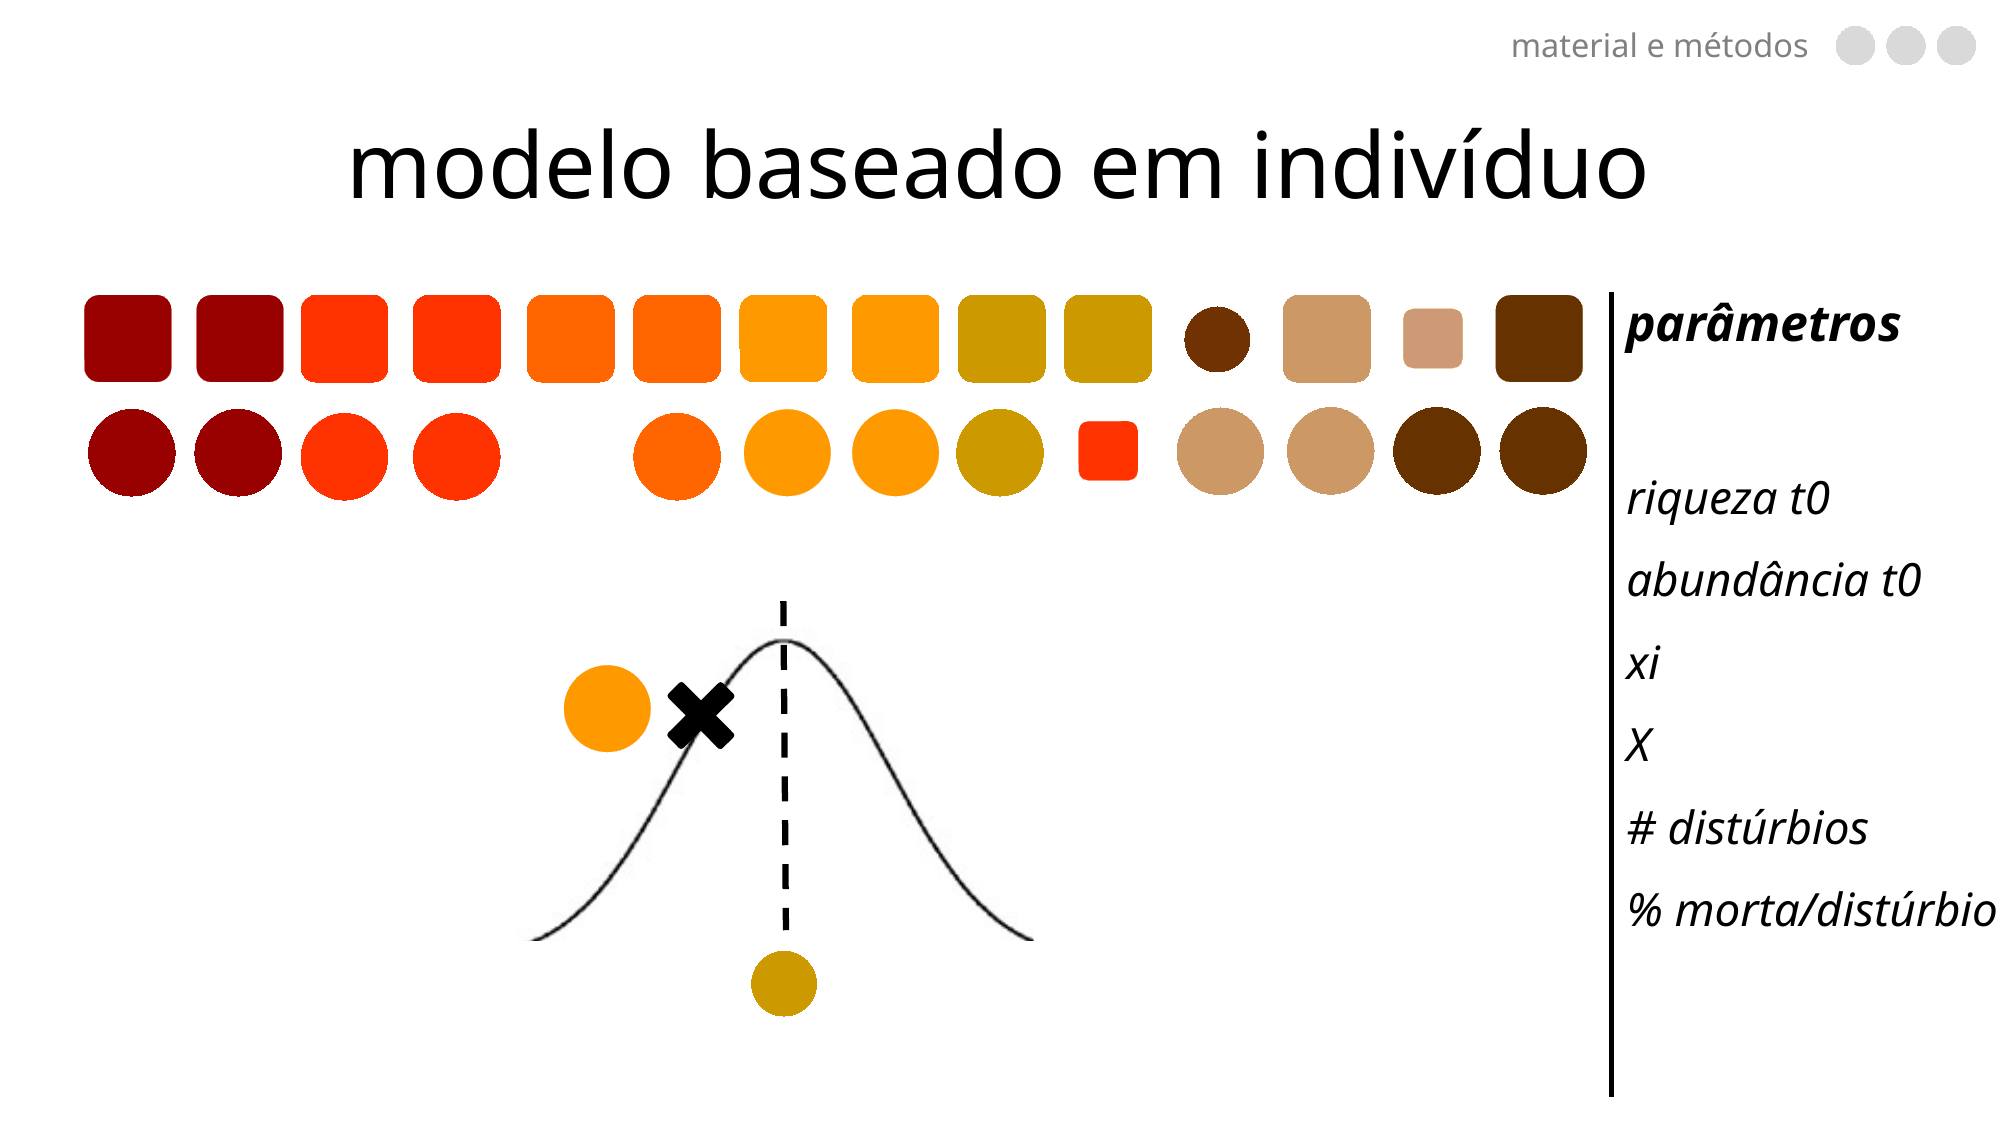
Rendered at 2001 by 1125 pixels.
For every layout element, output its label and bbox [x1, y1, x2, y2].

text_box [1177, 407, 1264, 495]
text_box [852, 409, 939, 497]
text_box [739, 295, 827, 382]
text_box [1283, 295, 1371, 383]
text_box [1478, 11, 1875, 83]
text_box [1078, 421, 1138, 481]
text_box [958, 295, 1046, 383]
text_box [633, 413, 721, 501]
text_box [196, 295, 284, 382]
text_box [194, 409, 282, 497]
text_box [744, 409, 831, 497]
picture [509, 611, 1034, 941]
text_box [84, 295, 172, 382]
text_box [1184, 306, 1250, 372]
text_box [301, 295, 388, 383]
text_box [1499, 407, 1587, 495]
title [84, 59, 1914, 278]
text_box [1287, 407, 1375, 495]
text_box [852, 295, 939, 383]
text_box [301, 413, 388, 501]
text_box [413, 295, 501, 383]
text_box [751, 941, 852, 1026]
text_box [1886, 26, 1926, 65]
text_box [527, 295, 615, 383]
text_box [1393, 407, 1481, 495]
text_box [1611, 253, 2000, 1097]
text_box [633, 295, 721, 383]
text_box [1403, 308, 1463, 369]
text_box [1937, 26, 1976, 65]
text_box [88, 409, 176, 497]
text_box [1064, 295, 1152, 383]
text_box [956, 409, 1044, 497]
text_box [1495, 295, 1583, 382]
text_box [413, 413, 501, 501]
